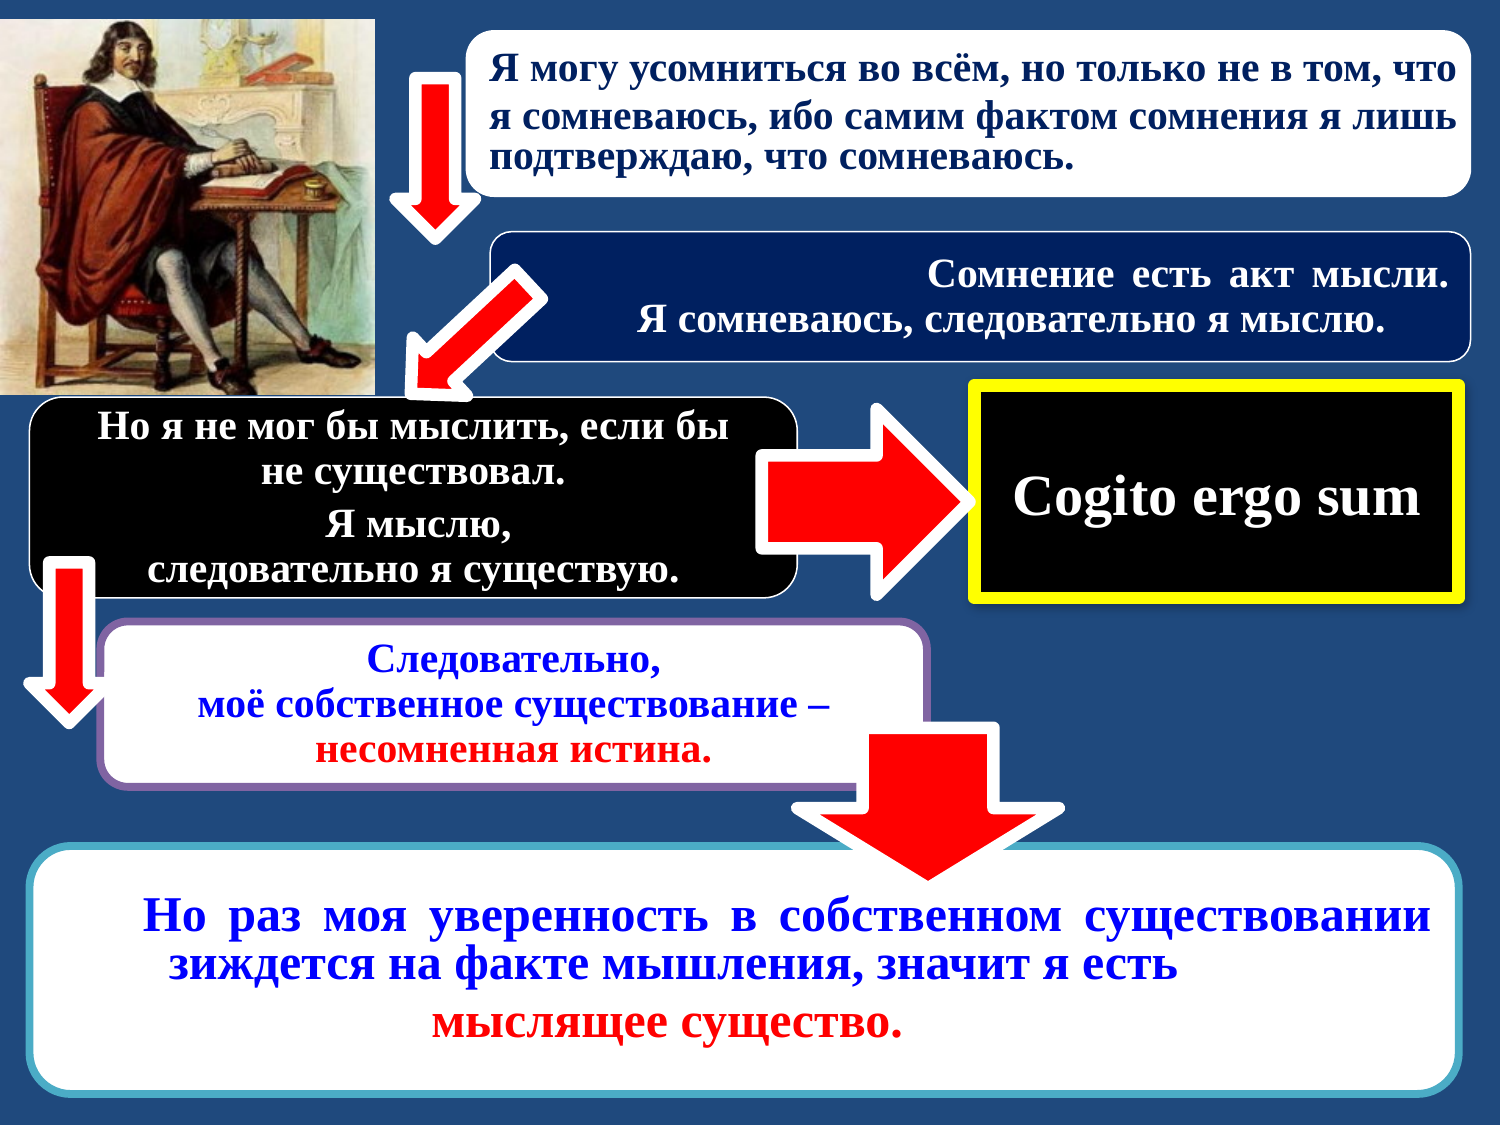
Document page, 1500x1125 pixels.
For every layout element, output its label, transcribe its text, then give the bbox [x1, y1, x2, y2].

picture [0, 19, 375, 395]
text_box [406, 265, 546, 400]
text_box [391, 74, 479, 243]
text_box [25, 558, 113, 727]
text_box Но я не мог бы мыслить, если бы не существовал. Я мыслю, следовательно я существую. [29, 397, 798, 598]
text_box Cogito ergo sum [970, 381, 1463, 602]
text_box Я могу усомниться во всём, но только не в том, что я сомневаюсь, ибо самим фактом сомнения я лишь подтверждаю, что сомневаюсь. [466, 30, 1471, 197]
text_box Следовательно, моё собственное существование – несомненная истина. [96, 617, 931, 791]
text_box [793, 723, 1063, 893]
text_box Но раз моя уверенность в собственном существовании зиждется на факте мышления, значит я есть мыслящее существо. [25, 842, 1463, 1098]
text_box Сомнение есть акт мысли. Я сомневаюсь, следовательно я мыслю. [490, 231, 1471, 362]
text_box [757, 405, 974, 599]
